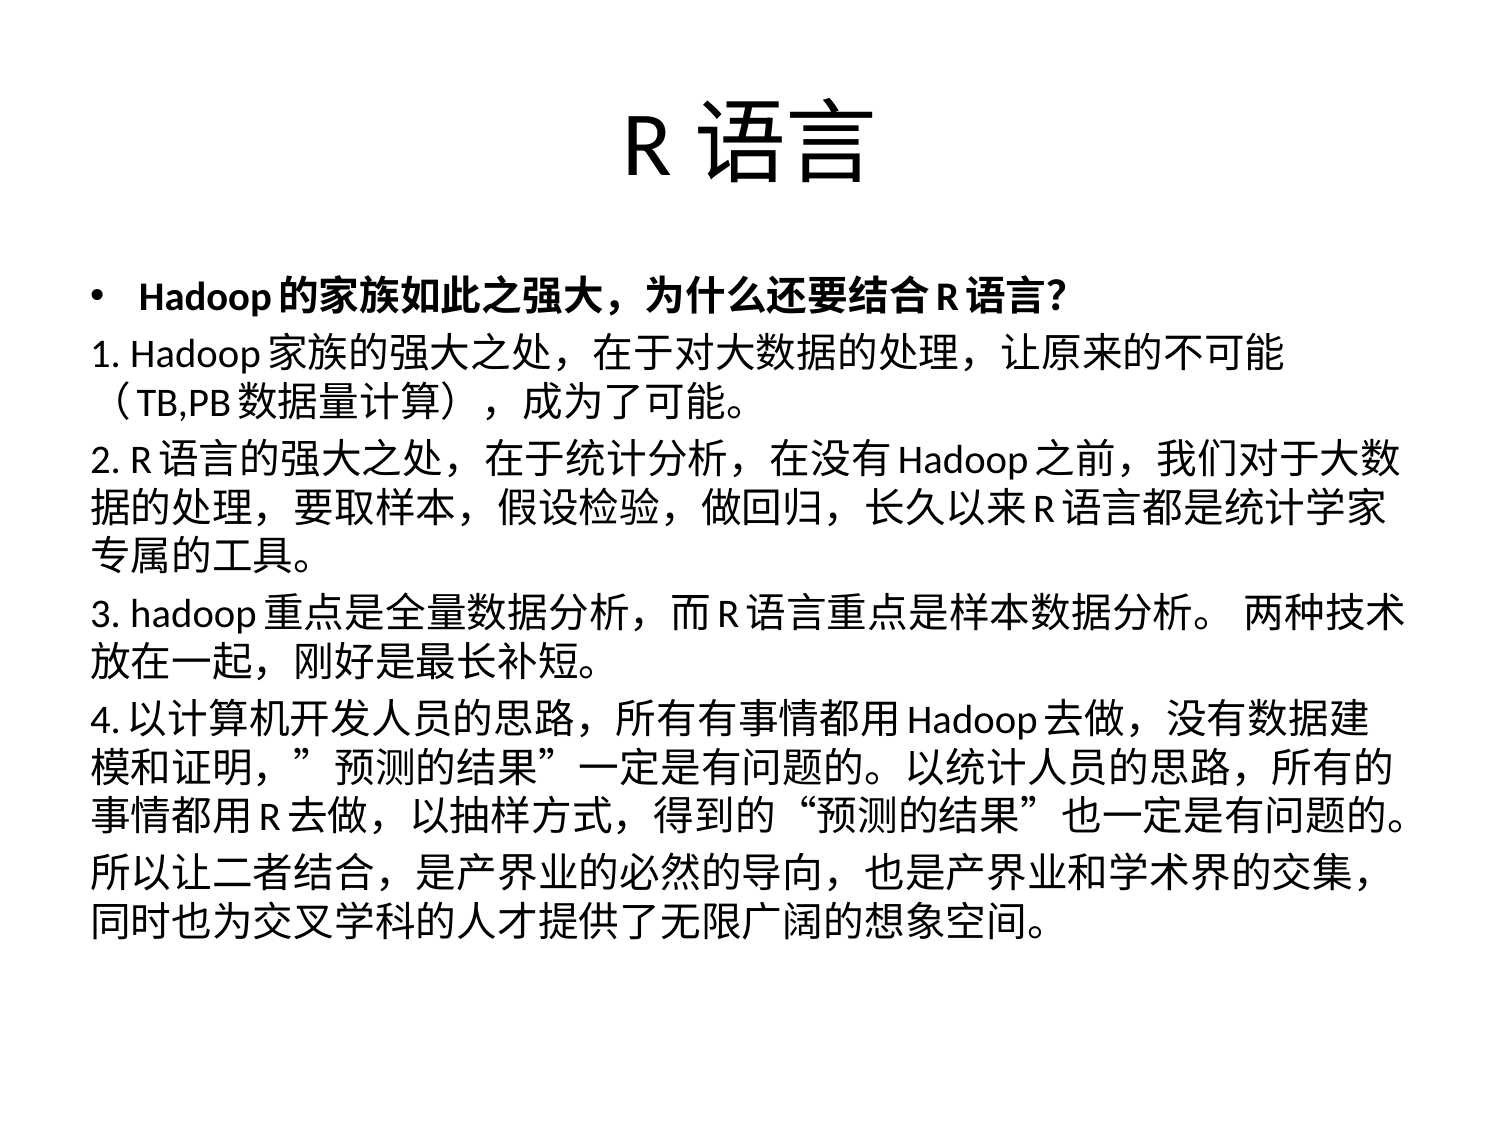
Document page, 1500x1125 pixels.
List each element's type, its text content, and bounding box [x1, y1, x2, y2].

list Hadoop的家族如此之强大，为什么还要结合R语言？ 1. Hadoop家族的强大之处，在于对大数据的处理，让原来的不可能（TB,PB数据量计算），成为了可能。 2. R语言的强大之处，在于统计分析，在没有Hadoop之前，我们对于大数据的处理，要取样本，假设检验，做回归，长久以来R语言都是统计学家专属的工具。 3. hadoop重点是全量数据分析，而R语言重点是样本数据分析。 两种技术放在一起，刚好是最长补短。 4.以计算机开发人员的思路，所有有事情都用Hadoop去做，没有数据建模和证明，”预测的结果”一定是有问题的。以统计人员的思路，所有的事情都用R去做，以抽样方式，得到的“预测的结果”也一定是有问题的。 所以让二者结合，是产界业的必然的导向，也是产界业和学术界的交集，同时也为交叉学科的人才提供了无限广阔的想象空间。 [75, 262, 1425, 1005]
title R语言 [75, 45, 1425, 233]
